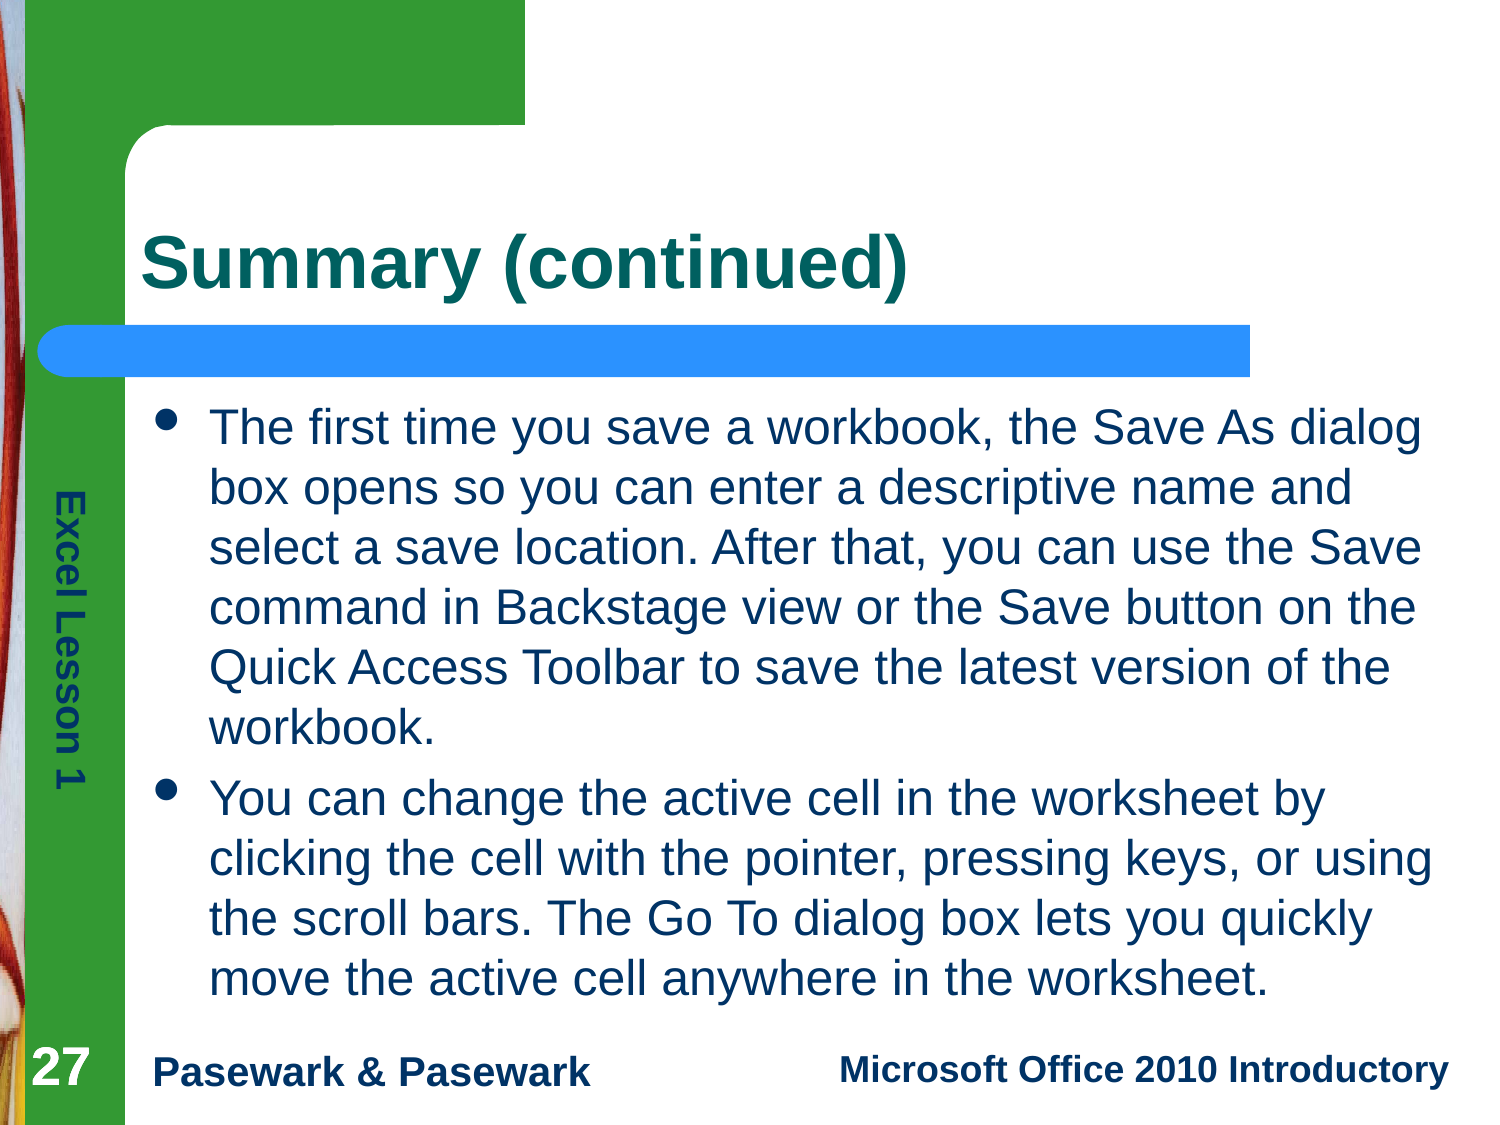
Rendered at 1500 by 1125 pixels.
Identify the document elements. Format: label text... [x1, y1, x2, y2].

text_box 27 [13, 1023, 111, 1105]
picture [0, 0, 25, 1125]
list The first time you save a workbook, the Save As dialog box opens so you can enter a descriptive name and select a save location. After that, you can use the Save command in Backstage view or the Save button on the Quick Access Toolbar to save the latest version of the workbook. You can change the active cell in the worksheet by clicking the cell with the pointer, pressing keys, or using the scroll bars. The Go To dialog box lets you quickly move the active cell anywhere in the worksheet. [137, 387, 1476, 999]
title Summary (continued) [124, 124, 1426, 313]
